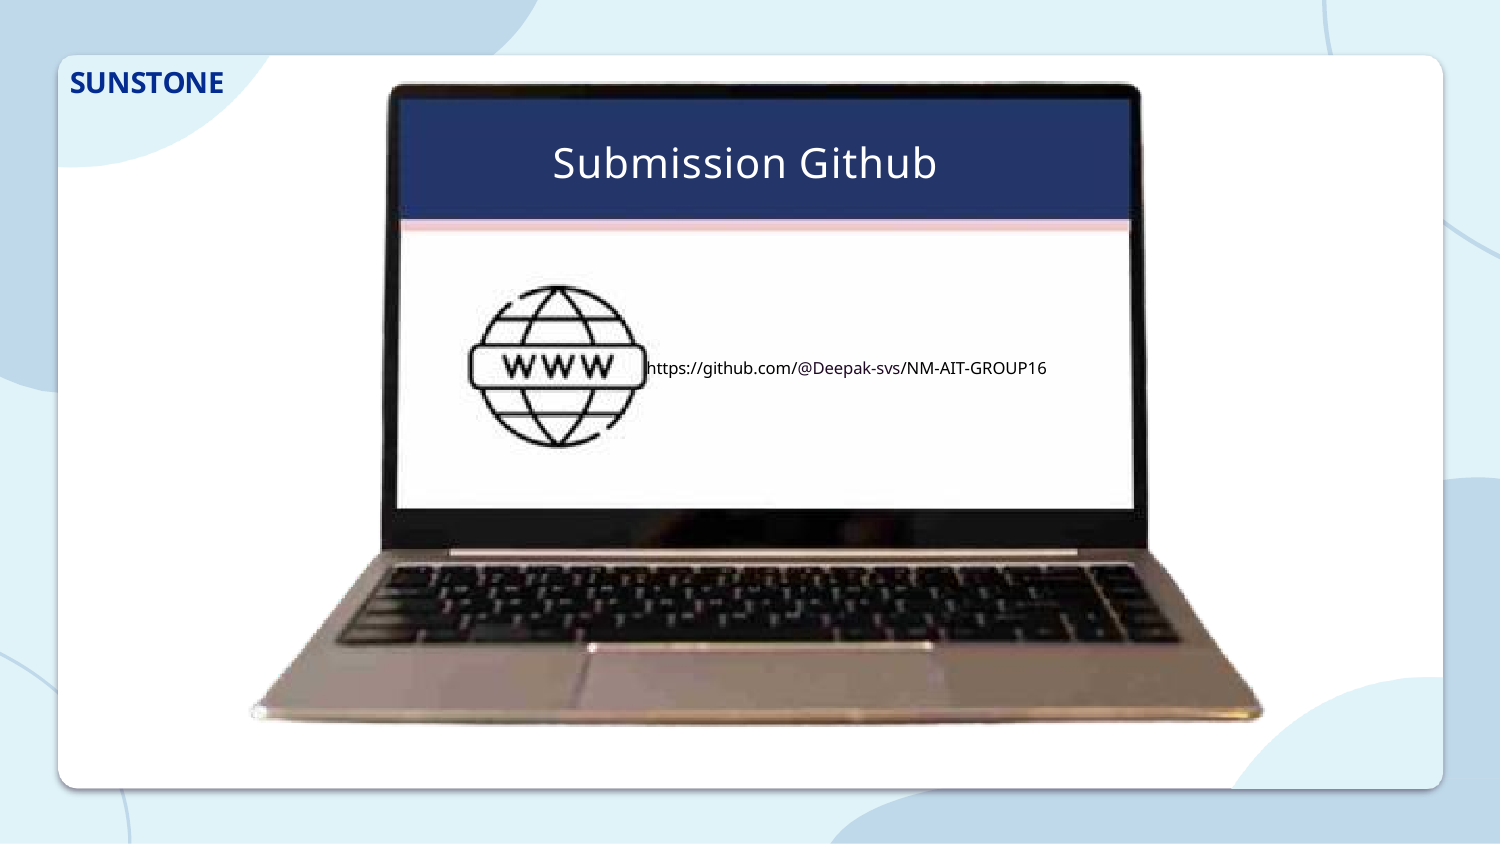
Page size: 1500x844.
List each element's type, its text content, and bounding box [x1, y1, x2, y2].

title Submission Github [550, 134, 950, 278]
text_box SUNSTONE [67, 61, 226, 100]
picture [48, 5, 1452, 801]
text_box https://github.com/@Deepak-svs/NM-AIT-GROUP16 [644, 356, 1089, 379]
